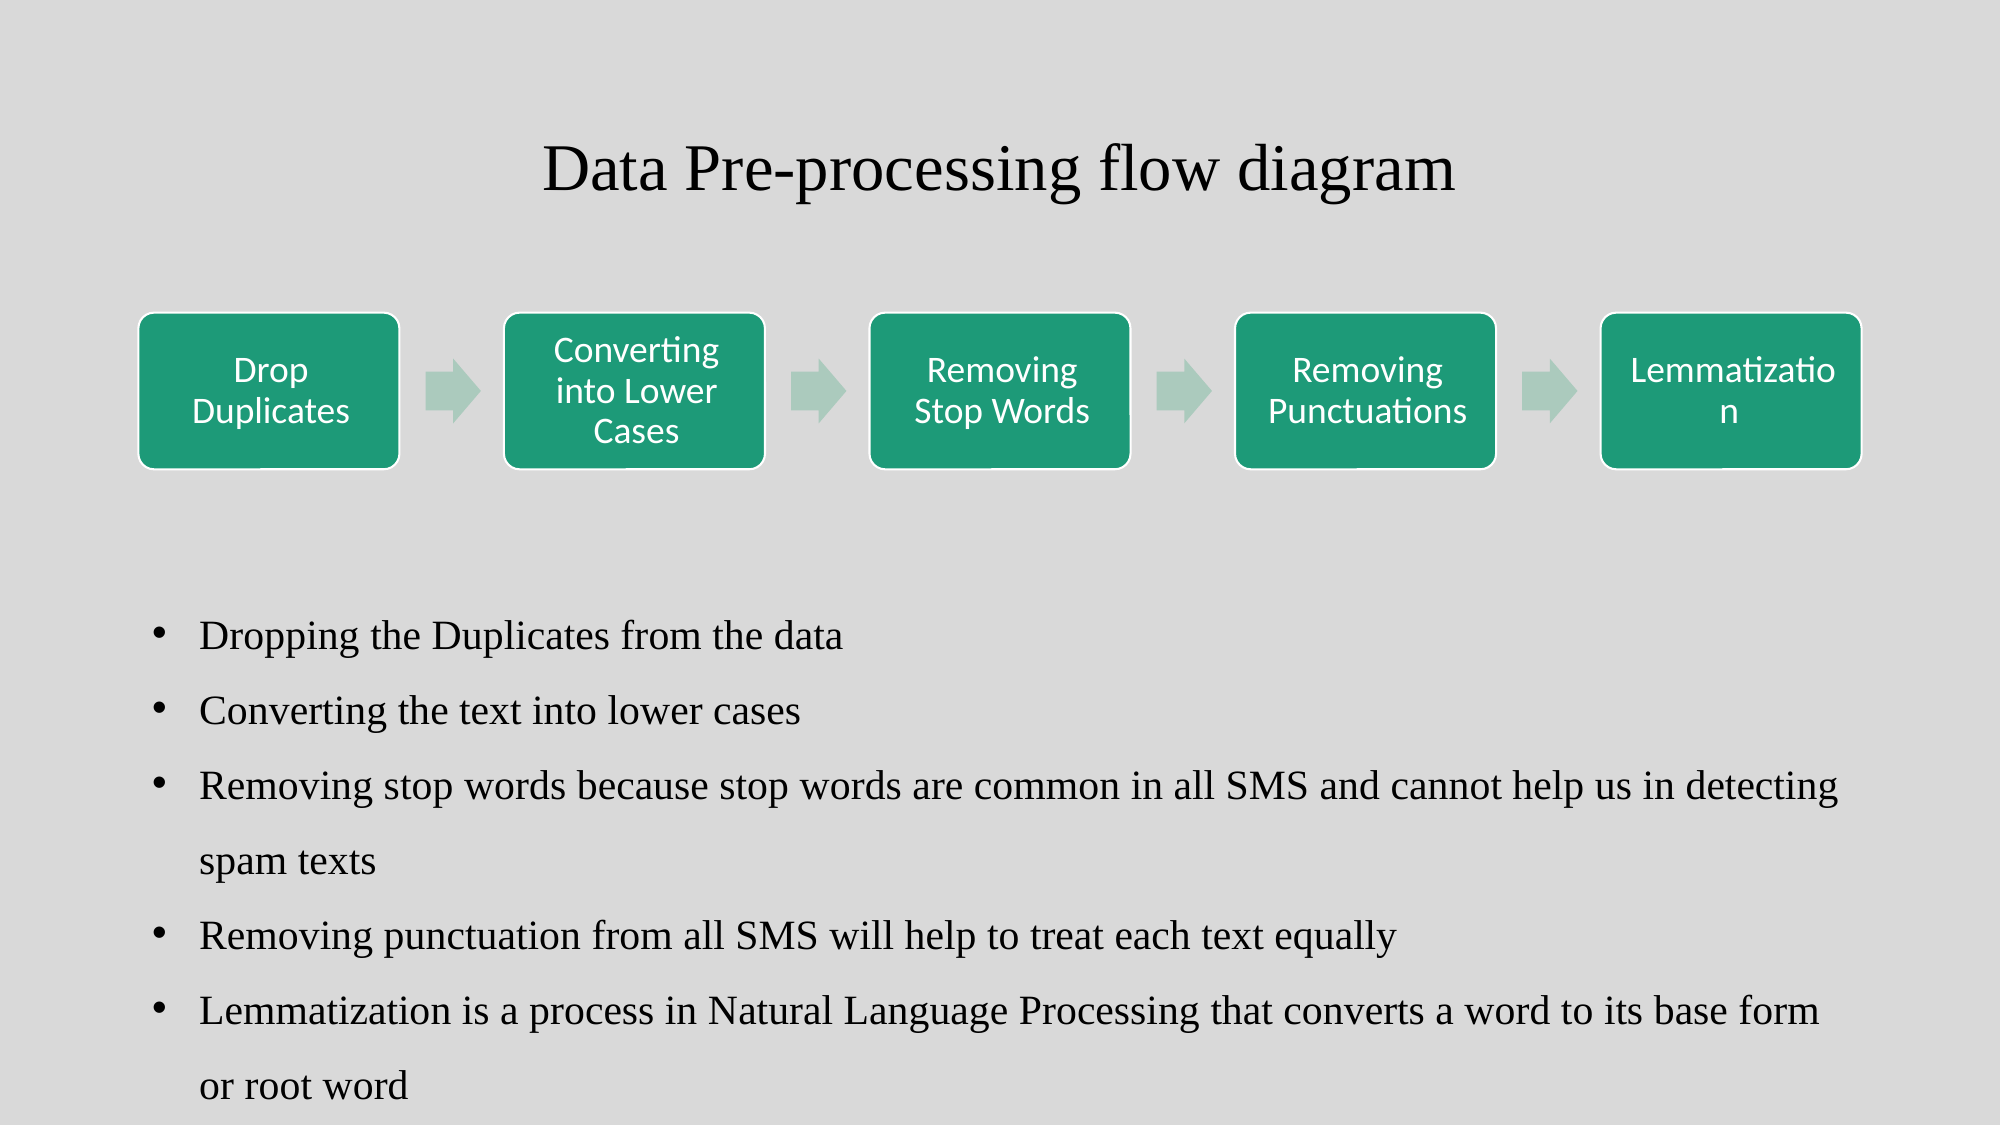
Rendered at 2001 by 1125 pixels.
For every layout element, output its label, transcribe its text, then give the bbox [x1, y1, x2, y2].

title Data Pre-processing flow diagram [137, 59, 1863, 219]
text_box Dropping the Duplicates from the data Converting the text into lower cases Removing stop words because stop words are common in all SMS and cannot help us in detecting spam texts Removing punctuation from all SMS will help to treat each text equally Lemmatization is a process in Natural Language Processing that converts a word to its base form or root word [137, 575, 1863, 1125]
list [137, 219, 1863, 563]
